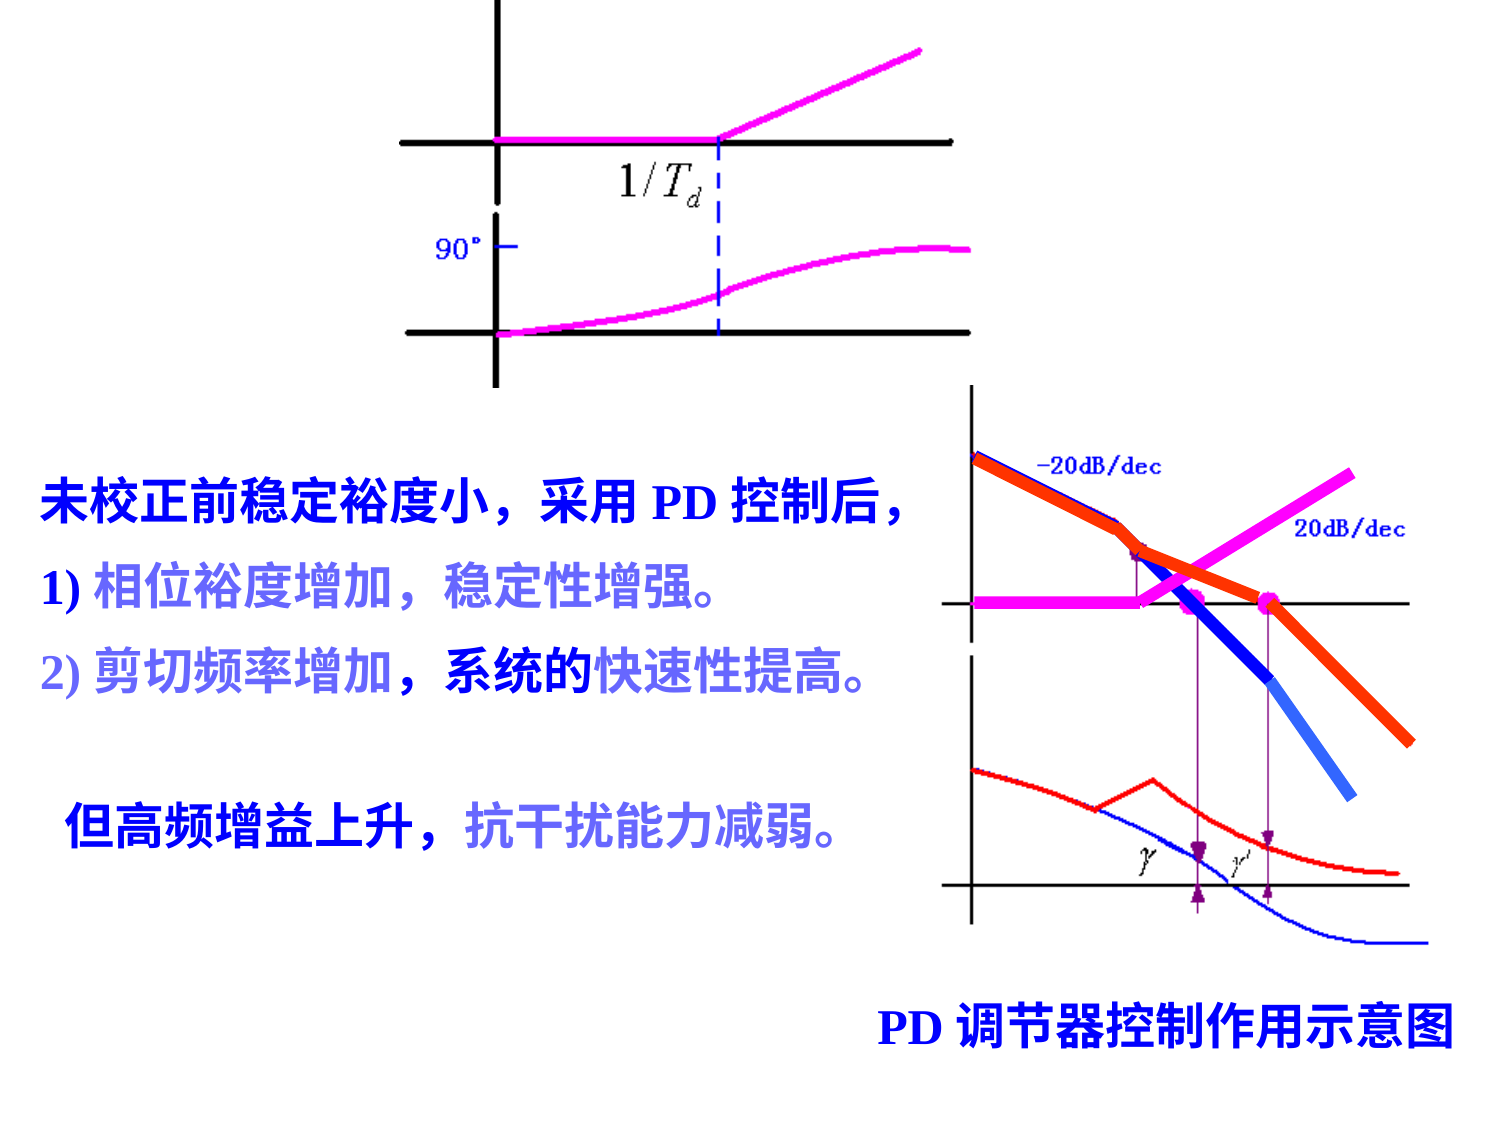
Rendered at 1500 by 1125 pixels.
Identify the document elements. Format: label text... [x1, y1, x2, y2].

text_box 但高频增益上升，抗干扰能力减弱。 [49, 787, 892, 863]
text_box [399, 0, 979, 388]
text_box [938, 385, 1449, 956]
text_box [974, 455, 1353, 799]
text_box PD调节器控制作用示意图 [862, 987, 1500, 1063]
text_box 未校正前稳定裕度小，采用PD控制后， 1)相位裕度增加，稳定性增强。 2)剪切频率增加，系统的快速性提高。 [24, 462, 933, 708]
